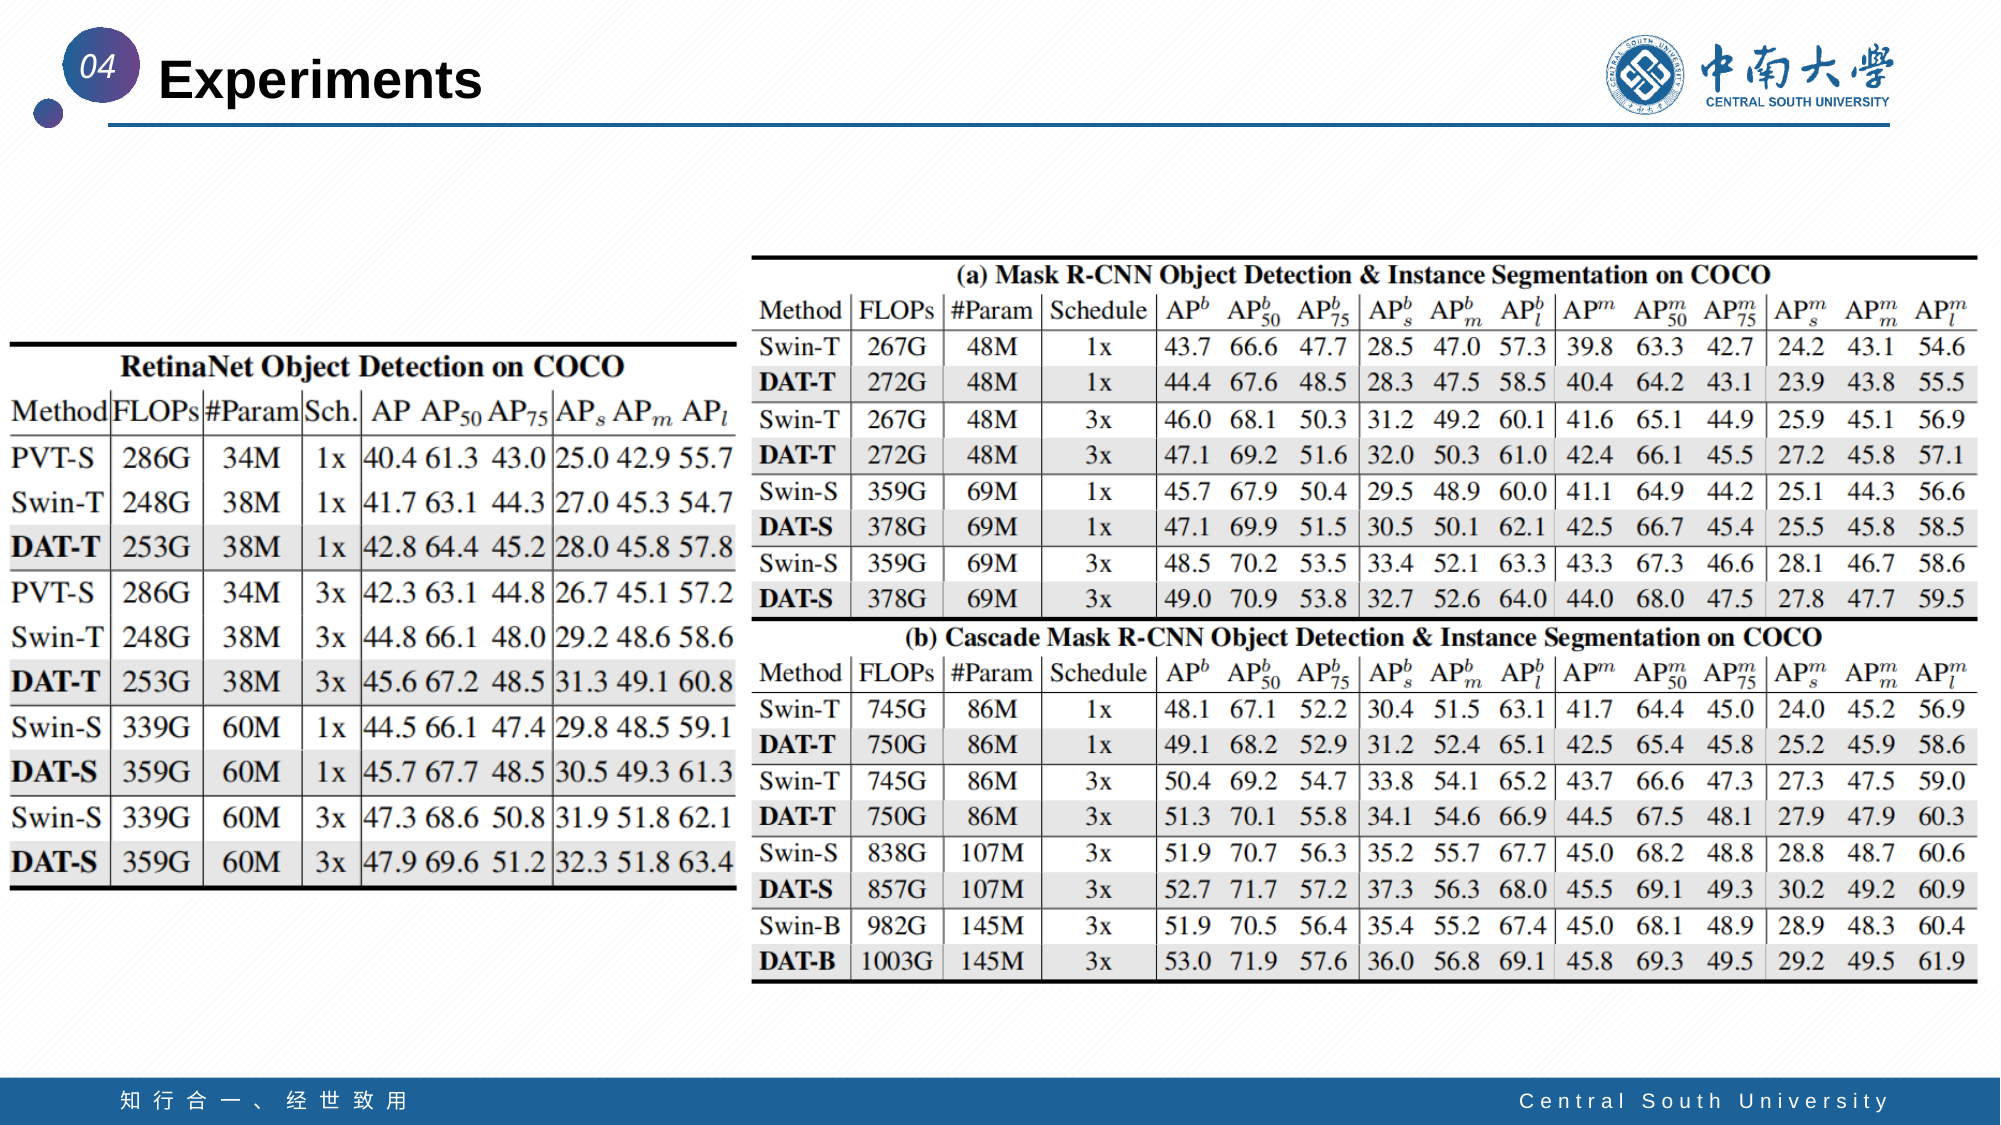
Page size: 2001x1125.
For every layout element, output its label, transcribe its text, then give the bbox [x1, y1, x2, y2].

text_box [0, 1077, 2000, 1125]
text_box 知行合一、经世致用 [105, 1080, 423, 1120]
text_box Experiments [158, 0, 1190, 118]
picture [0, 248, 1999, 988]
text_box Central South University [1504, 1080, 1902, 1120]
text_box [33, 26, 153, 128]
picture [1595, 28, 1907, 121]
